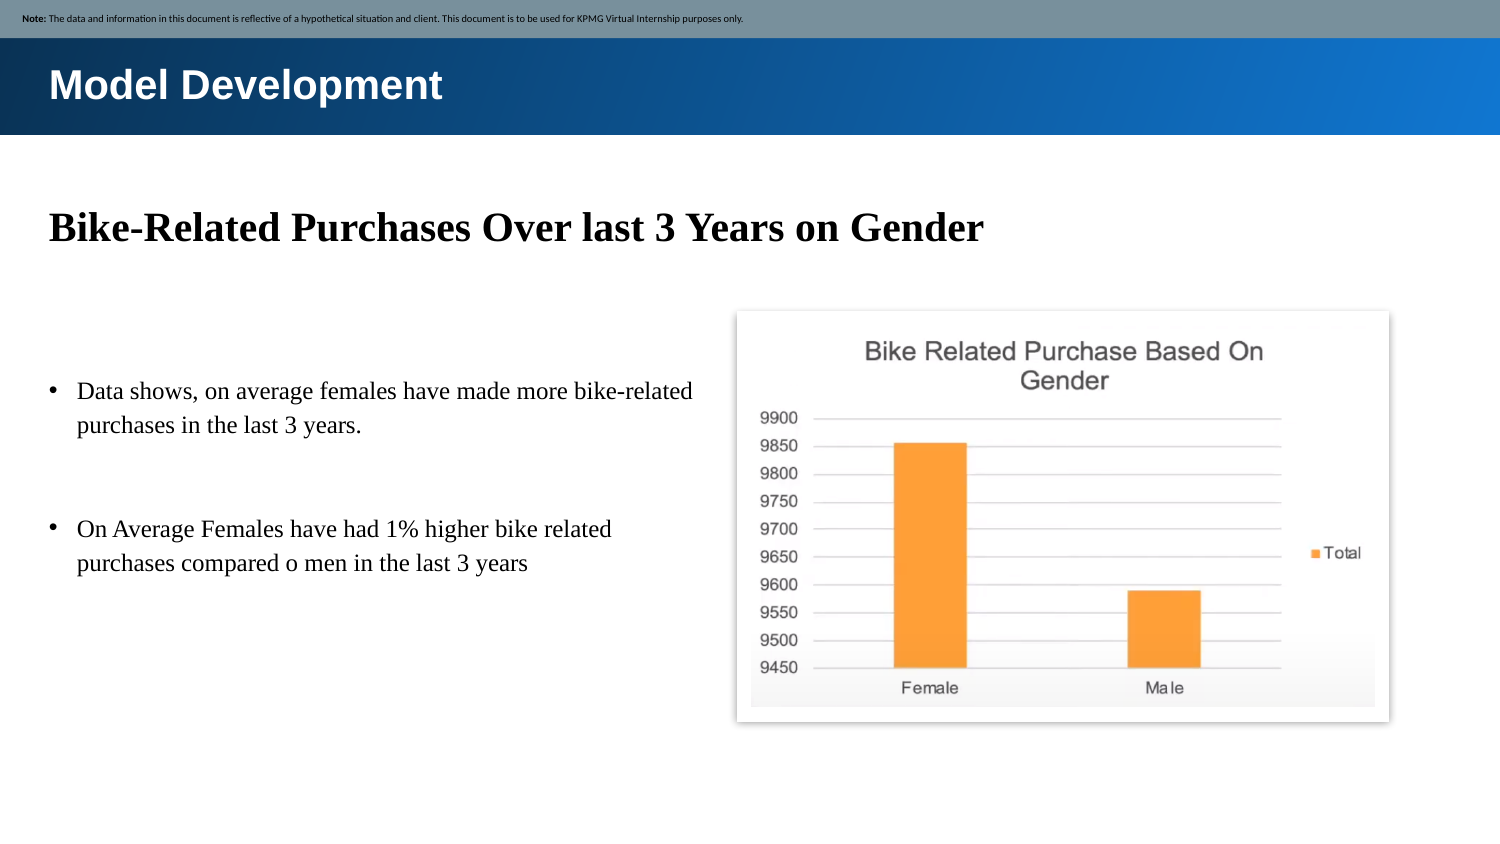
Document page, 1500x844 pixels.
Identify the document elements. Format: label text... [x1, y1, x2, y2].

text_box [0, 39, 1500, 135]
picture [751, 325, 1376, 708]
text_box Note: The data and information in this document is reflective of a hypothetical situation and client. This document is to be used for KPMG Virtual Internship purposes only. [0, 0, 1500, 39]
text_box Bike-Related Purchases Over last 3 Years on Gender [33, 177, 1439, 266]
text_box Model Development [33, 43, 1439, 124]
text_box Data shows, on average females have made more bike-related purchases in the last 3 years. On Average Females have had 1% higher bike related purchases compared o men in the last 3 years [33, 355, 731, 592]
